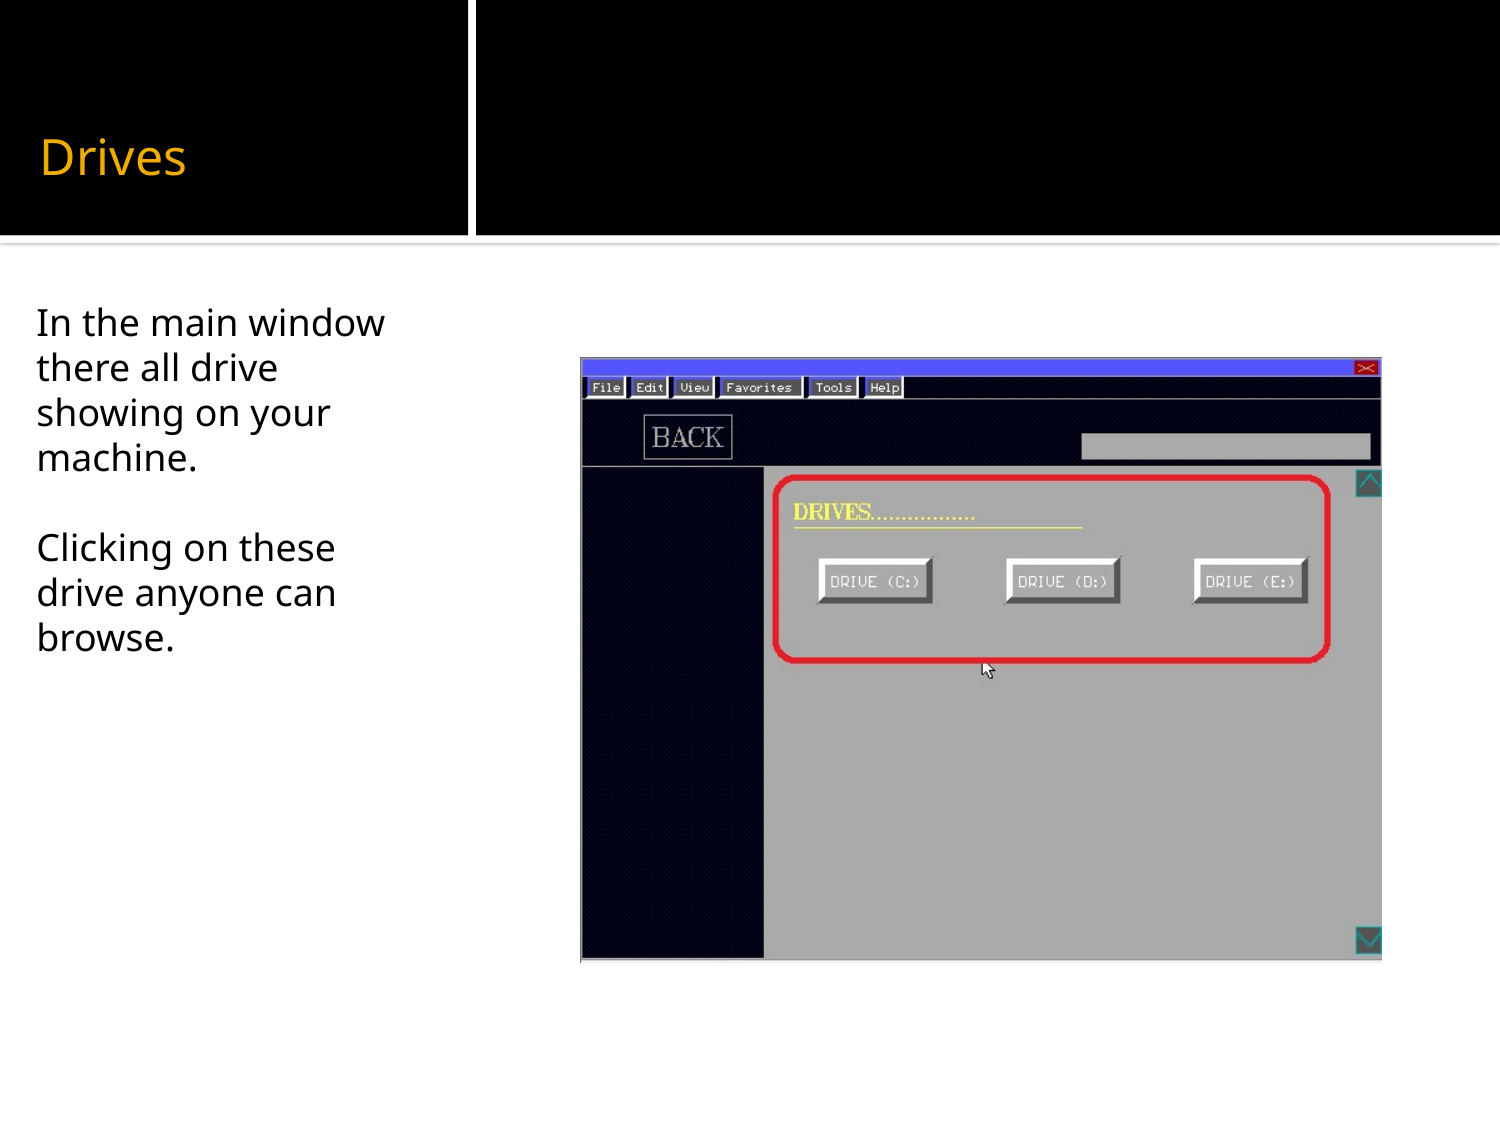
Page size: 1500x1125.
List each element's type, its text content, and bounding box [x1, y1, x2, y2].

list In the main window there all drive showing on your machine. Clicking on these drive anyone can browse. [27, 283, 433, 1034]
title Drives [27, 24, 442, 186]
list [580, 357, 1382, 963]
